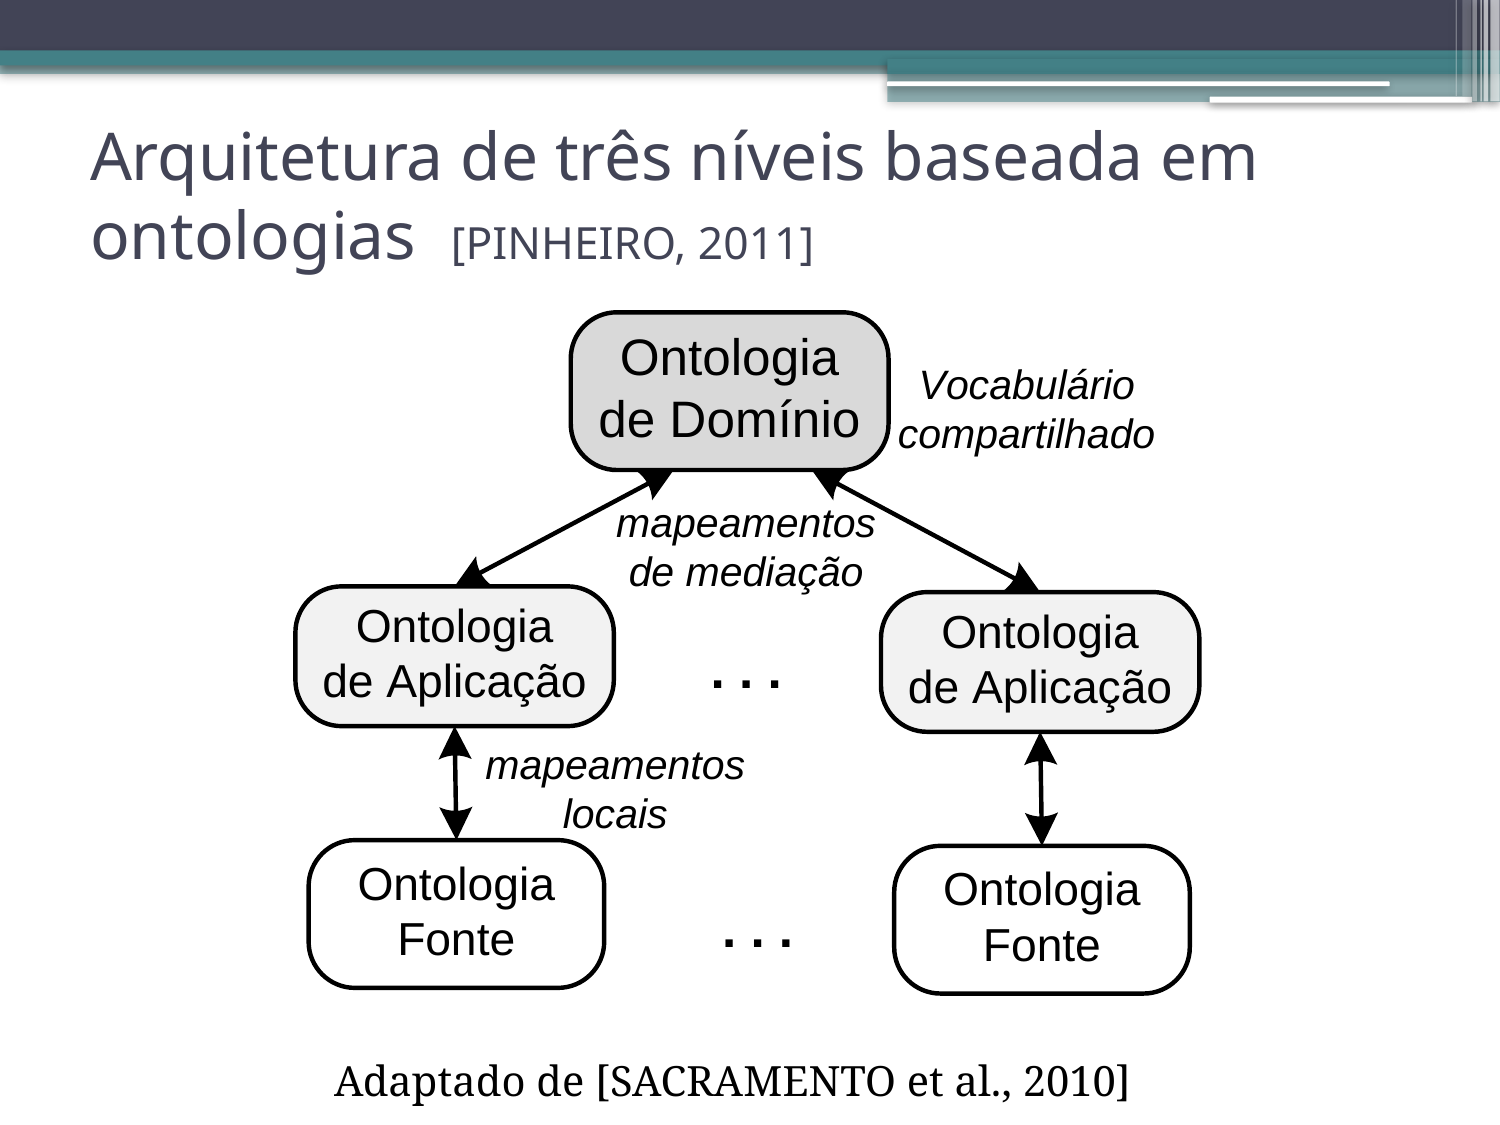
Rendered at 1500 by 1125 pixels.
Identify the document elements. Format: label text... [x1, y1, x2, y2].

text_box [287, 304, 1208, 1002]
title Arquitetura de três níveis baseada em ontologias [PINHEIRO, 2011] [74, 105, 1426, 282]
text_box Adaptado de [SACRAMENTO et al., 2010] [105, 1047, 1360, 1113]
